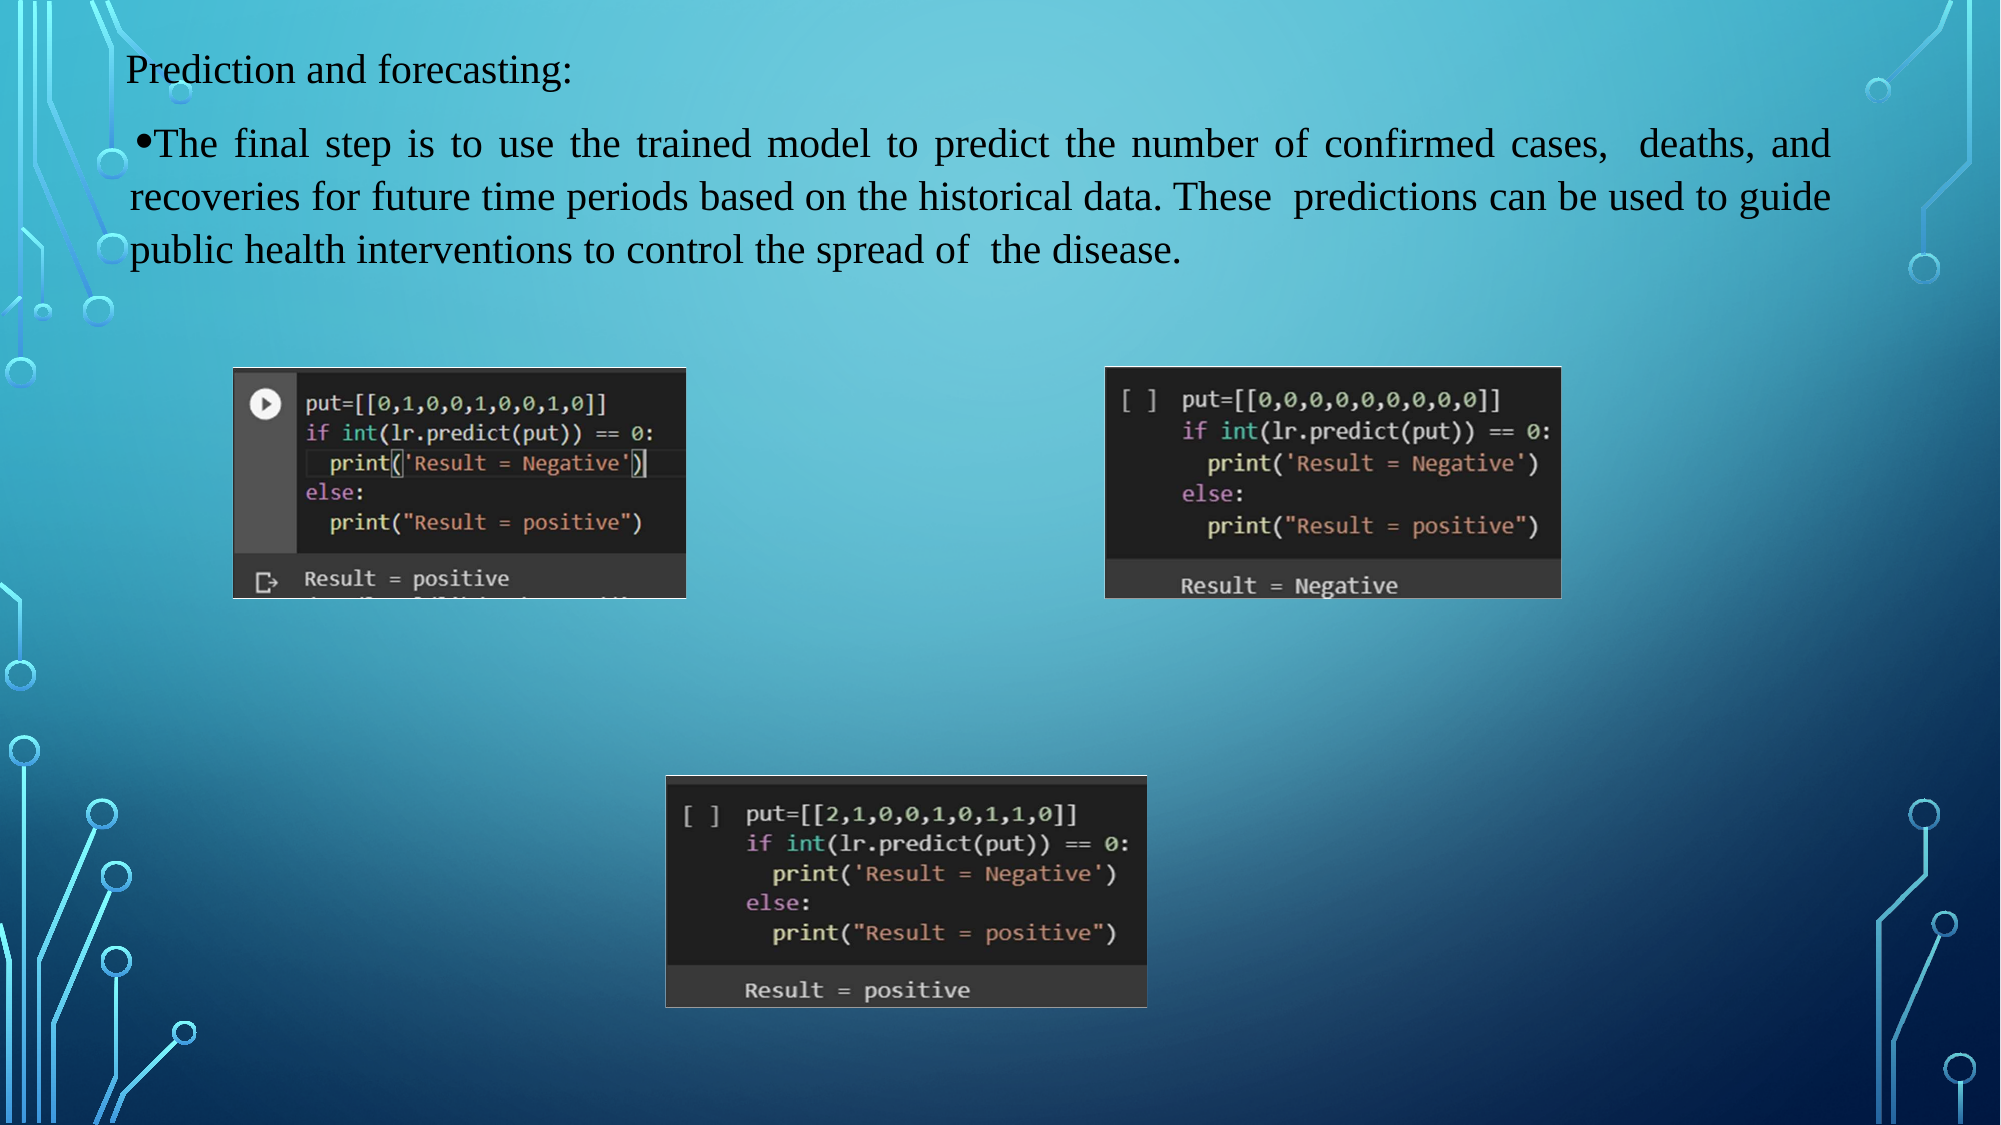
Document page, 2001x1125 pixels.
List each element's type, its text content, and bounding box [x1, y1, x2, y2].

text_box [665, 775, 1148, 1008]
text_box [1104, 366, 1562, 599]
text_box [232, 367, 687, 599]
list Prediction and forecasting: The final step is to use the trained model to predict the number of confirmed cases, deaths, and recoveries for future time periods based on the historical data. These predictions can be used to guide public health interventions to control the spread of the disease. [110, 34, 1848, 1098]
